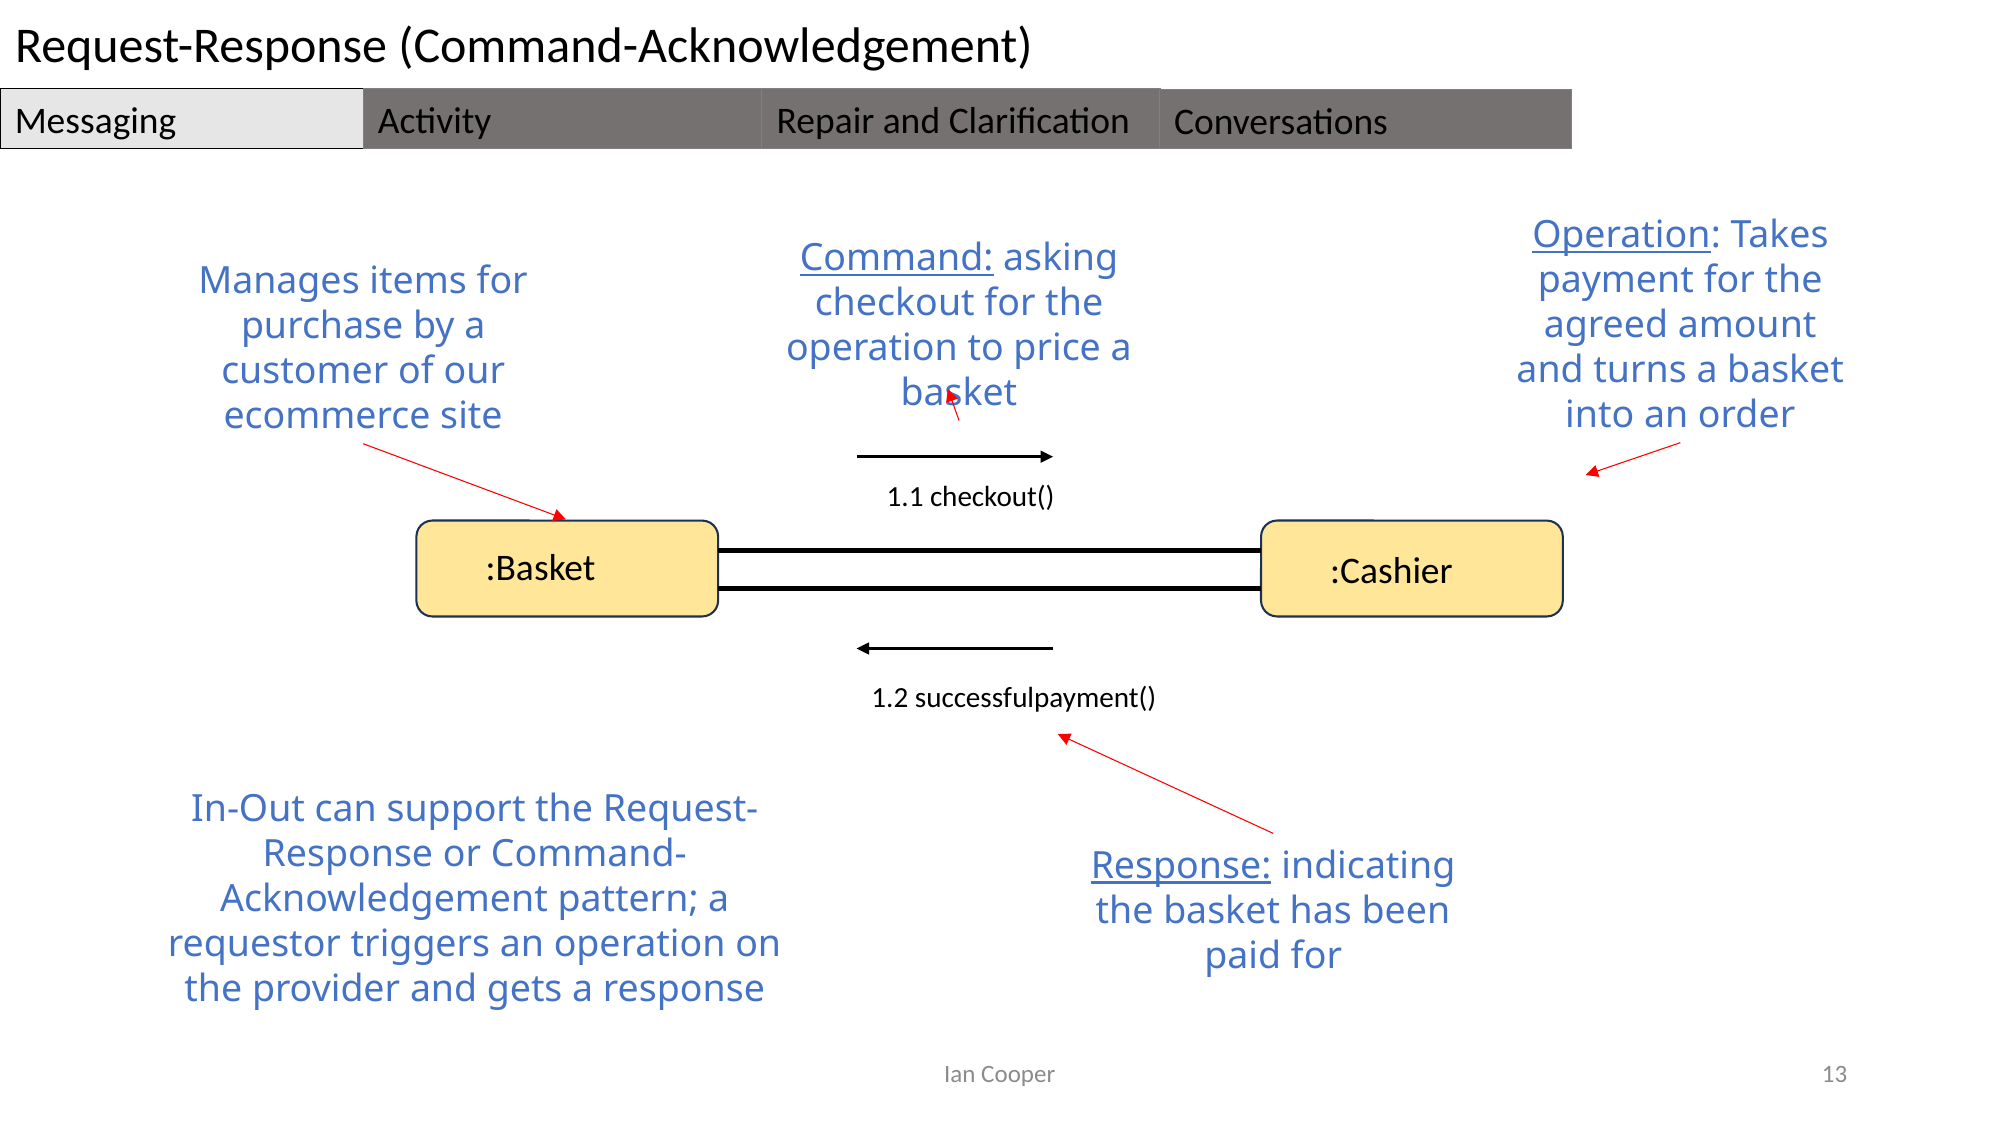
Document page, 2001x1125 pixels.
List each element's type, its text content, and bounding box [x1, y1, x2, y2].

text_box Command: asking checkout for the operation to price a basket [731, 225, 1187, 421]
text_box Conversations [1159, 89, 1572, 149]
slide_number 13 [1412, 1042, 1863, 1103]
footer Ian Cooper [662, 1042, 1338, 1103]
text_box Manages items for purchase by a customer of our ecommerce site [181, 248, 546, 444]
text_box 1.1 checkout() [871, 470, 1083, 520]
text_box In-Out can support the Request-Response or Command-Acknowledgement pattern; a requestor triggers an operation on the provider and gets a response [137, 776, 813, 1017]
text_box Operation: Takes payment for the agreed amount and turns a basket into an order [1498, 202, 1863, 443]
text_box Response: indicating the basket has been paid for [1048, 833, 1499, 984]
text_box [947, 388, 960, 423]
text_box [1259, 519, 1564, 618]
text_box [1057, 734, 1274, 834]
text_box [1585, 445, 1681, 476]
text_box Repair and Clarification [762, 88, 1161, 149]
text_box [363, 445, 566, 520]
text_box Request-Response (Command-Acknowledgement) [0, 0, 2000, 88]
text_box :Cashier [1315, 538, 1509, 598]
text_box Messaging [0, 88, 363, 149]
text_box 1.2 successfulpayment() [856, 671, 1176, 721]
text_box Activity [363, 88, 762, 149]
text_box :Basket [470, 535, 664, 596]
text_box [415, 519, 720, 618]
